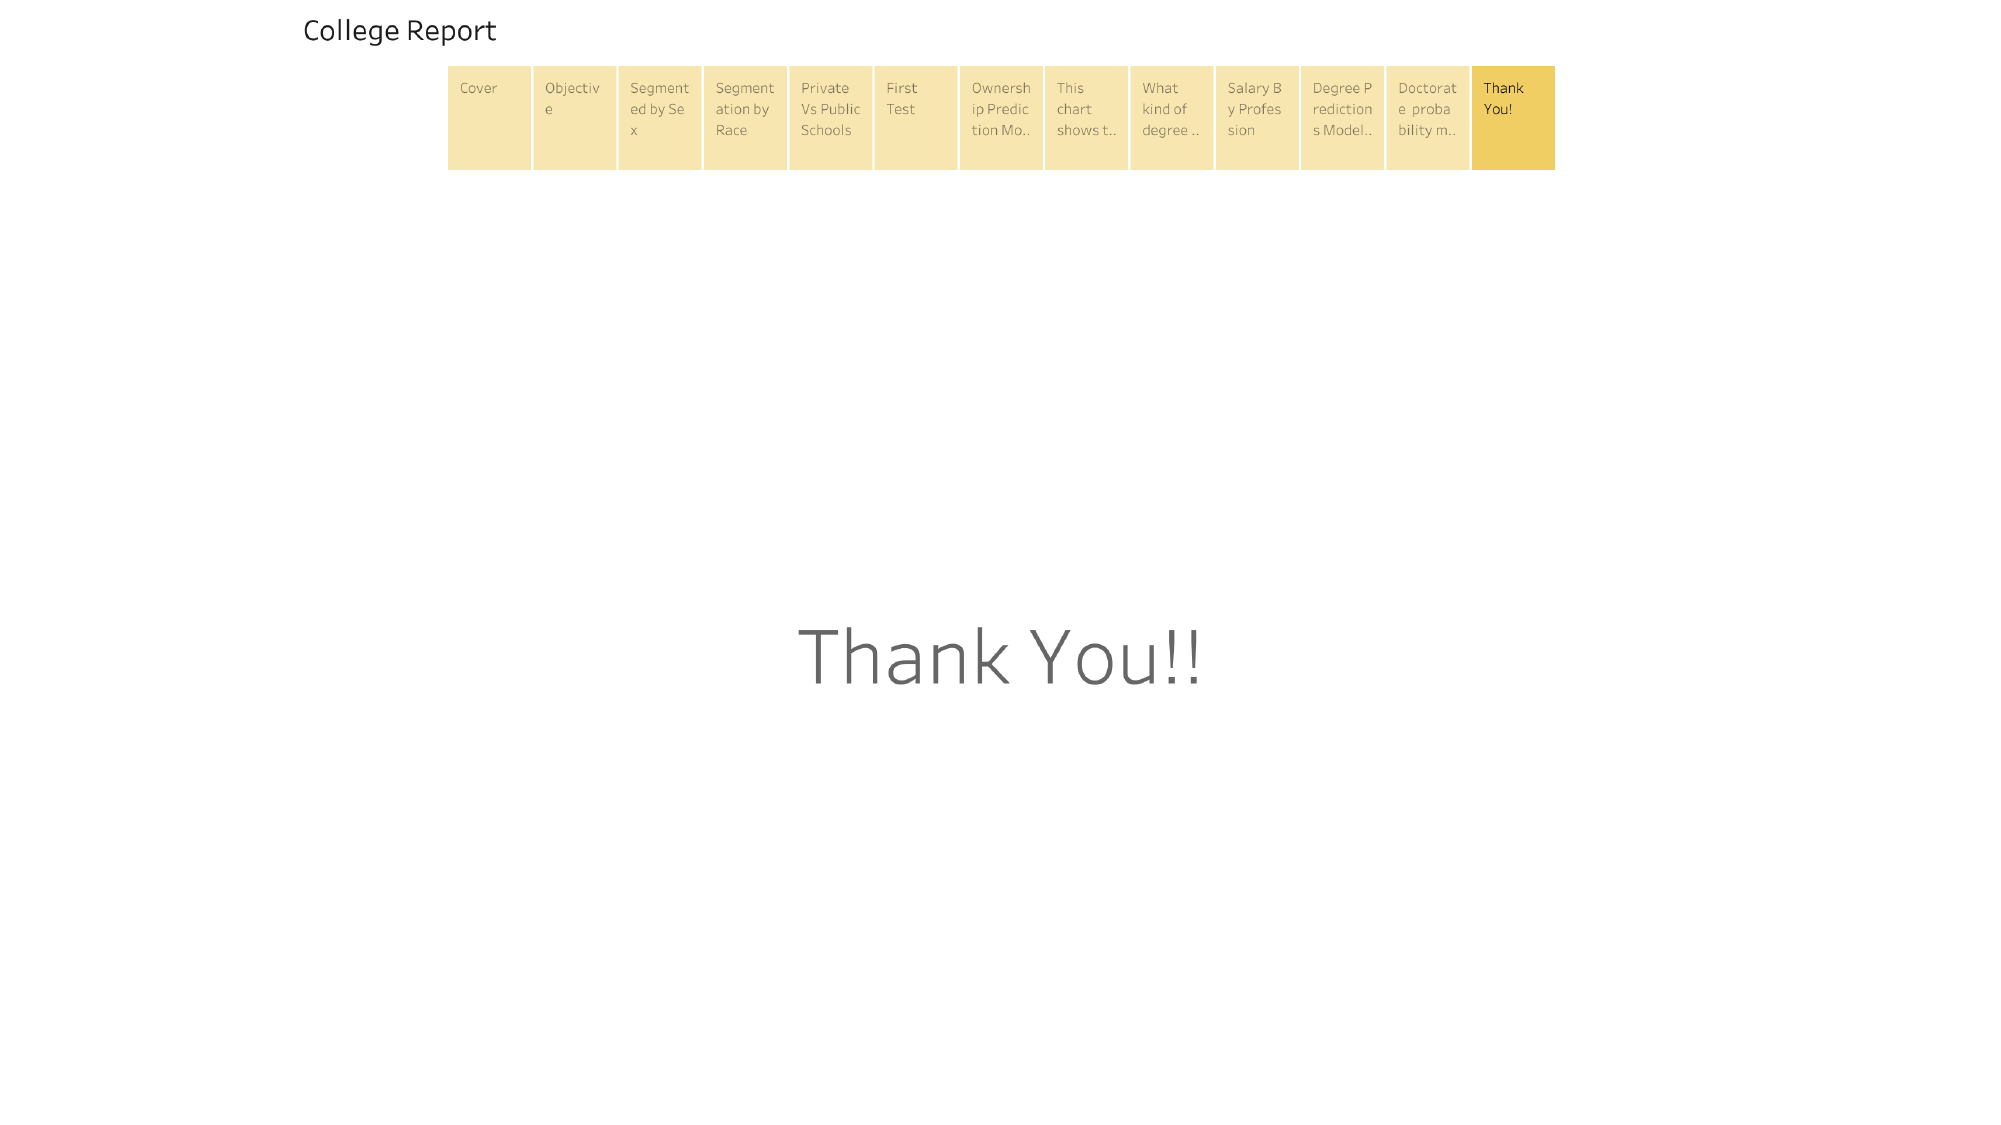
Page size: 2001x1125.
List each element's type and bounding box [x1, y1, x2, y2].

picture [290, 0, 1710, 1125]
